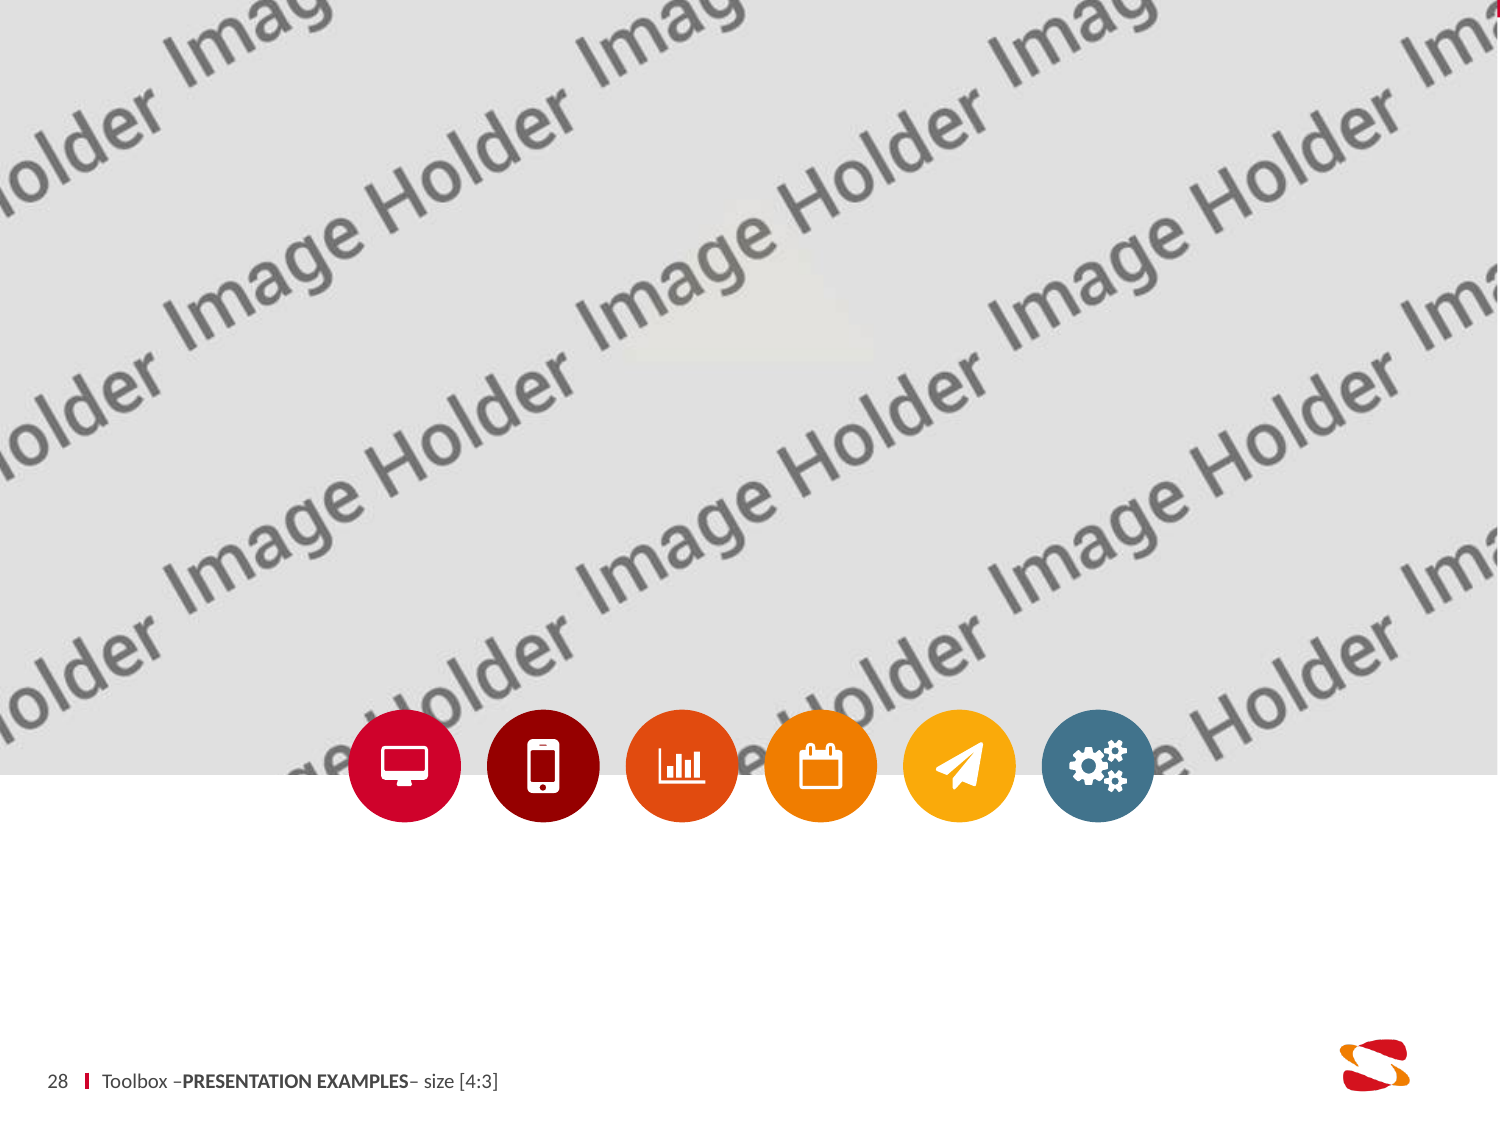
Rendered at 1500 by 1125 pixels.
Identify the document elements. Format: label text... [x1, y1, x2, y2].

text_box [486, 709, 600, 823]
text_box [764, 709, 878, 823]
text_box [902, 709, 1017, 823]
picture [1328, 1031, 1421, 1099]
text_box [348, 709, 462, 823]
slide_number 28 [20, 1066, 69, 1094]
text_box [625, 709, 739, 823]
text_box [1041, 709, 1155, 823]
picture [0, 0, 1498, 776]
footer Toolbox –PRESENTATION EXAMPLES– size [4:3] [87, 1066, 833, 1094]
